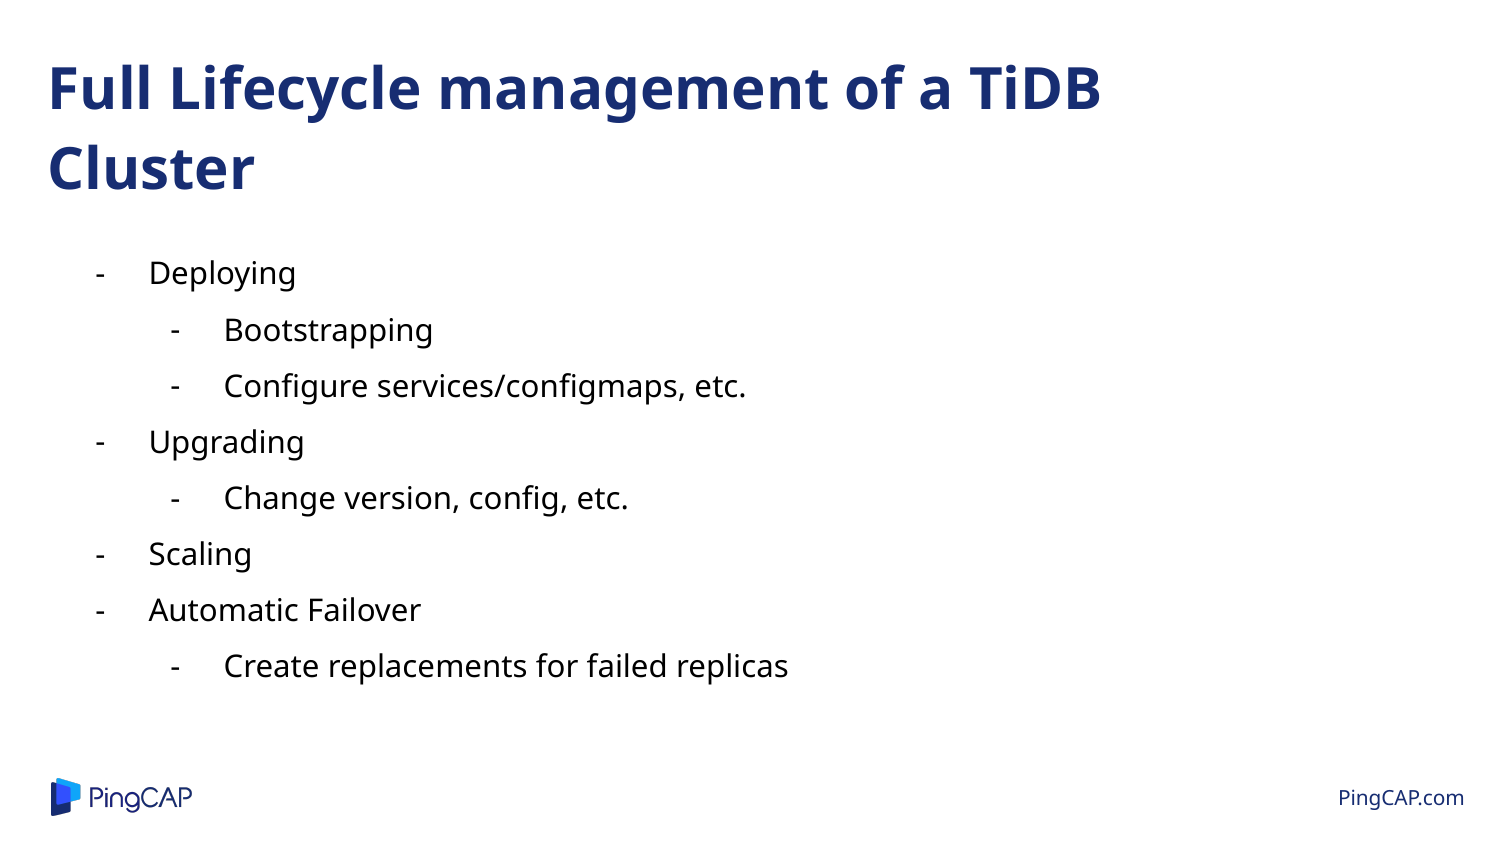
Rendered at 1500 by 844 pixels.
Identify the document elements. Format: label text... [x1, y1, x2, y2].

text_box Deploying Bootstrapping Configure services/configmaps, etc. Upgrading Change version, config, etc. Scaling Automatic Failover Create replacements for failed replicas [58, 194, 891, 725]
picture [51, 778, 192, 816]
text_box Full Lifecycle management of a TiDB Cluster [32, 25, 1314, 120]
